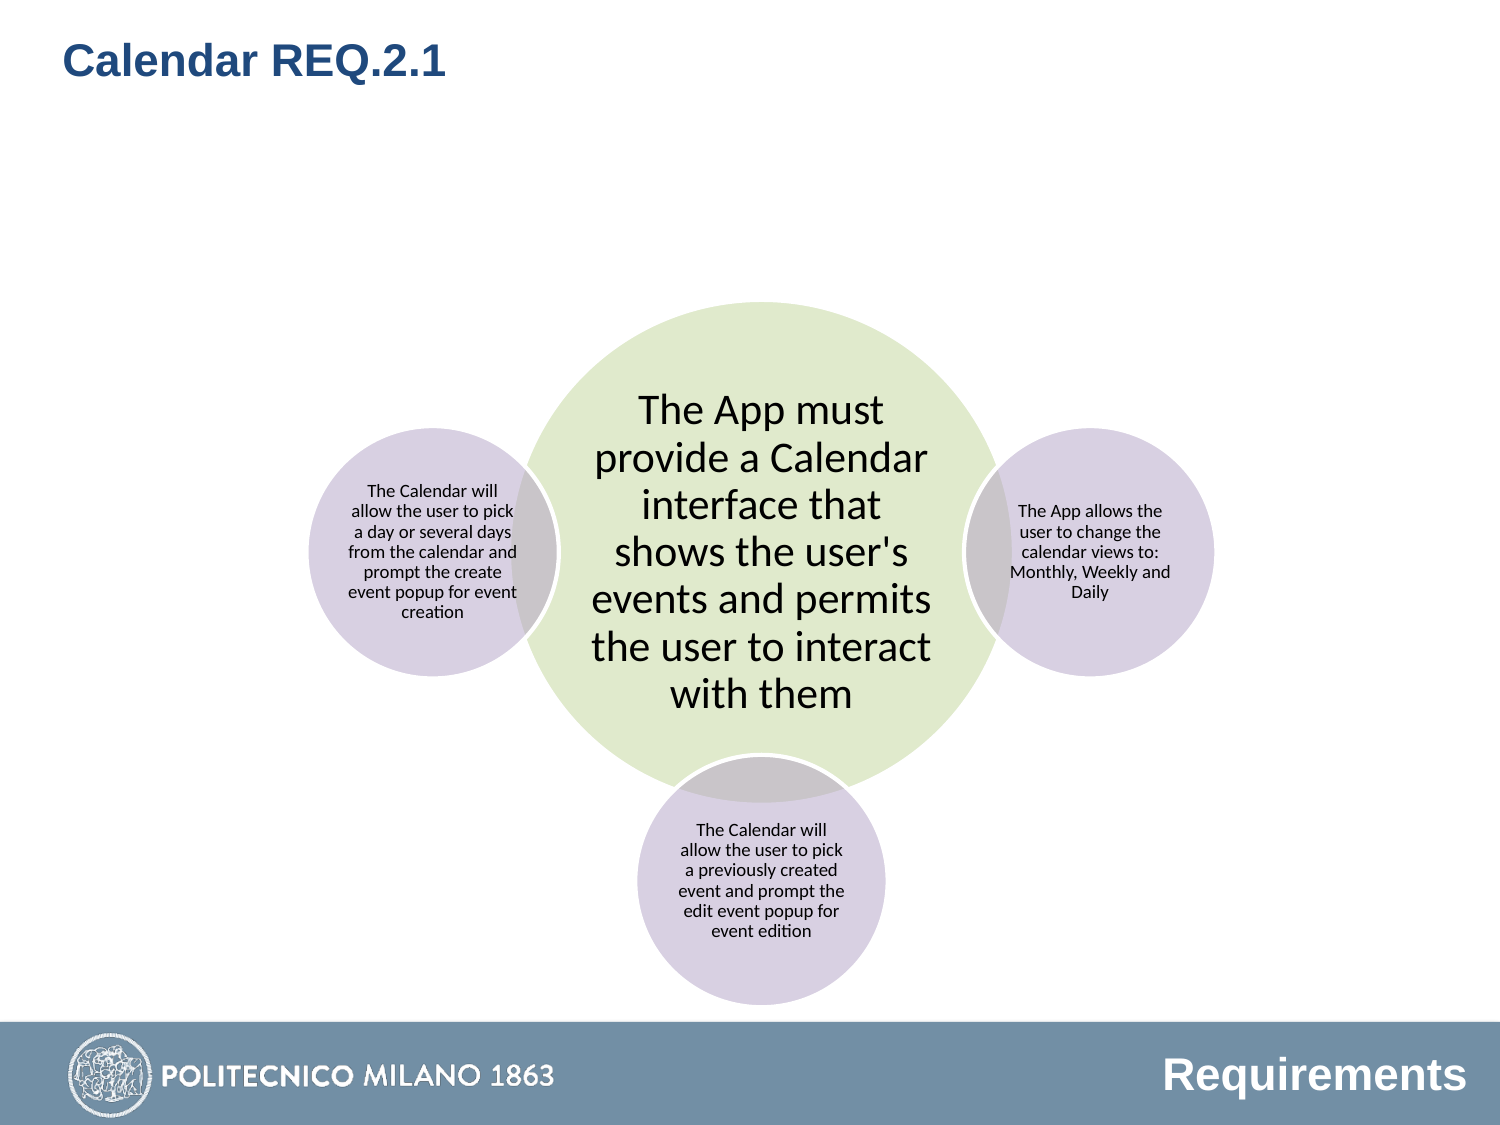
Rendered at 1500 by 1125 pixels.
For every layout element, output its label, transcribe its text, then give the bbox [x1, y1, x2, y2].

picture [62, 1112, 561, 1122]
picture [62, 1027, 561, 1037]
title Calendar REQ.2.1 [47, 22, 1455, 95]
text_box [47, 96, 1476, 1008]
text_box Requirements [47, 1037, 1483, 1112]
